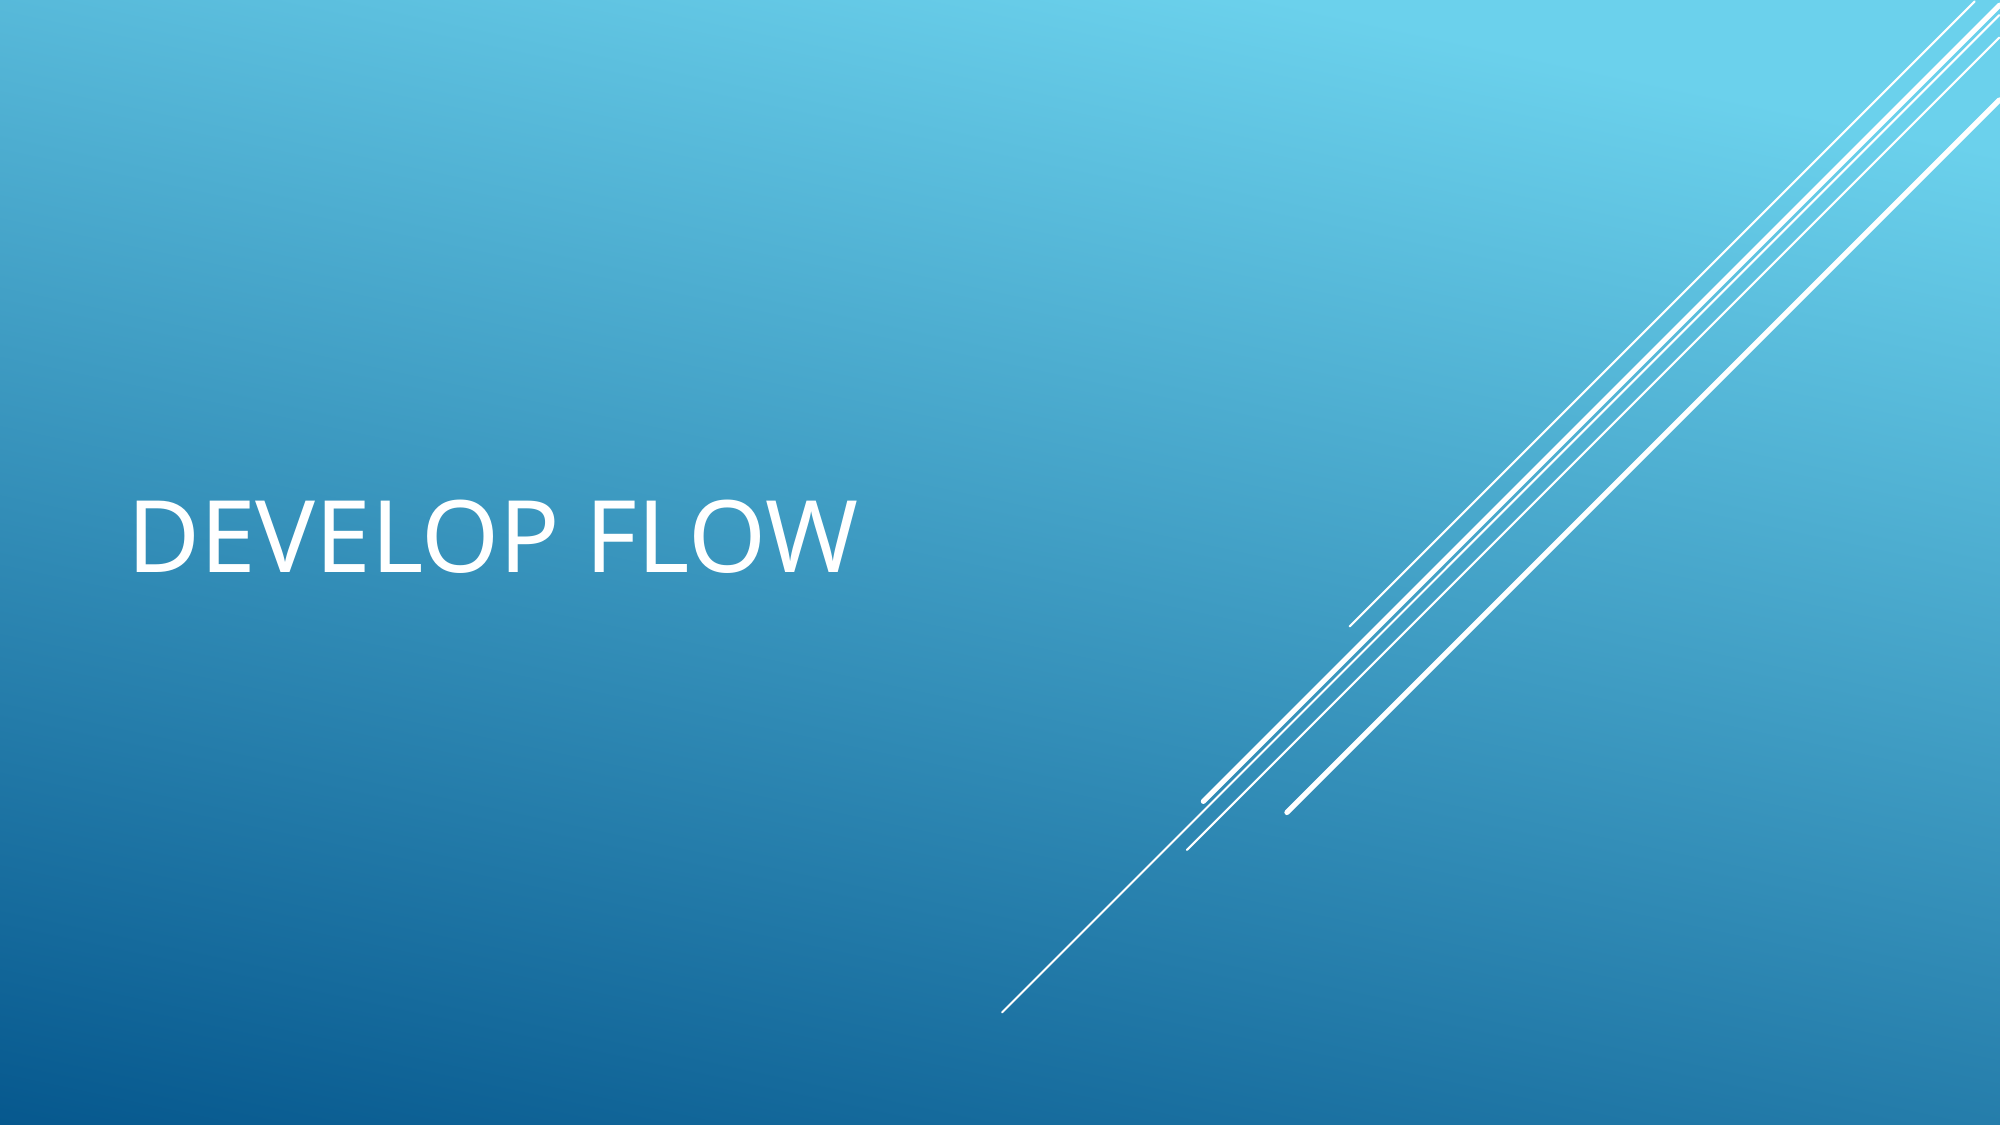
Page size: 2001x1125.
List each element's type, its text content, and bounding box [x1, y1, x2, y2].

title Develop Flow [112, 112, 1425, 600]
